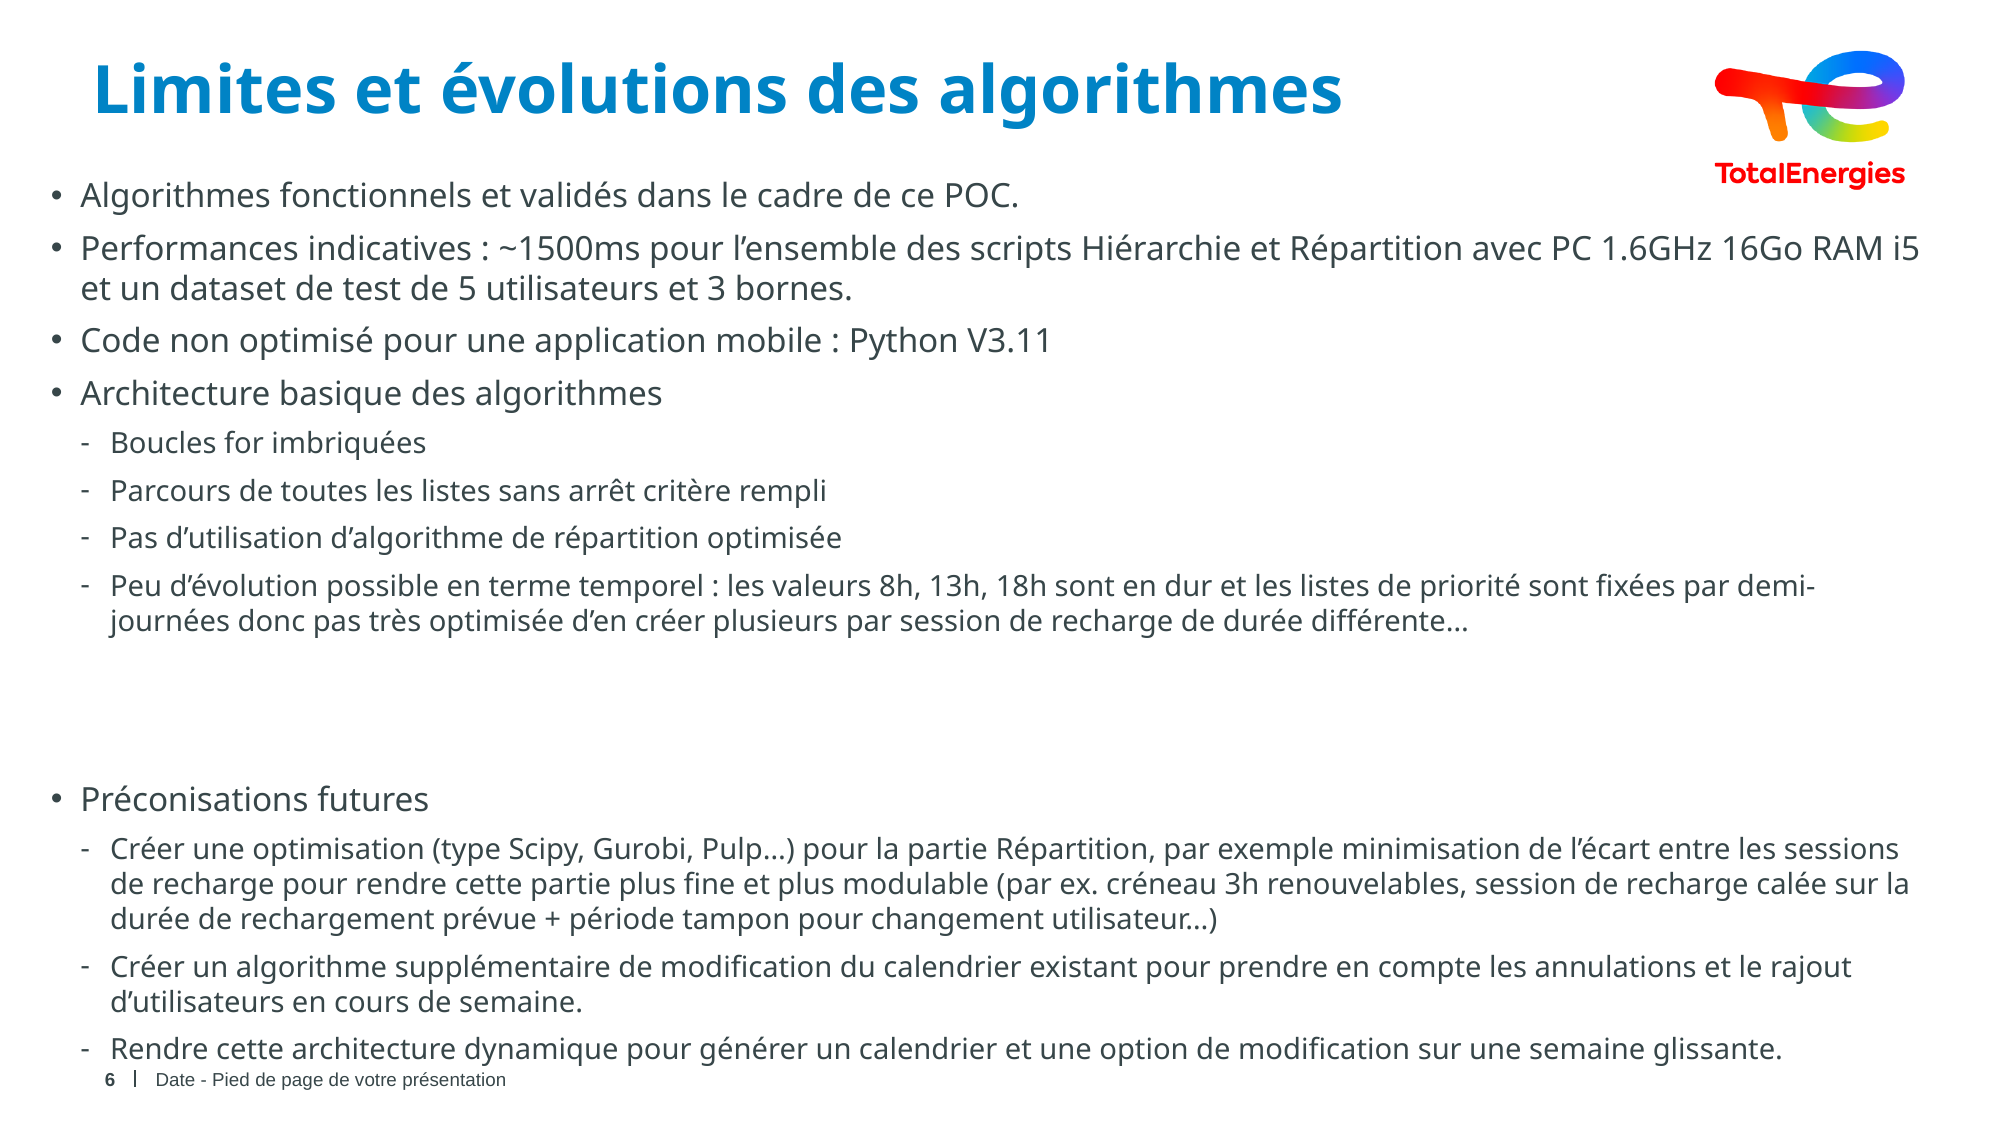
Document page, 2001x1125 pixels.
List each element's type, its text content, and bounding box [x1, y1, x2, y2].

picture [1688, 24, 1931, 167]
footer Date - Pied de page de votre présentation [140, 1058, 732, 1100]
list Algorithmes fonctionnels et validés dans le cadre de ce POC. Performances indicatives : ~1500ms pour l’ensemble des scripts Hiérarchie et Répartition avec PC 1.6GHz 16Go RAM i5 et un dataset de test de 5 utilisateurs et 3 bornes. Code non optimisé pour une application mobile : Python V3.11 Architecture basique des algorithmes Boucles for imbriquées Parcours de toutes les listes sans arrêt critère rempli Pas d’utilisation d’algorithme de répartition optimisée Peu d’évolution possible en terme temporel : les valeurs 8h, 13h, 18h sont en dur et les listes de priorité sont fixées par demi-journées donc pas très optimisée d’en créer plusieurs par session de recharge de durée différente… Préconisations futures Créer une optimisation (type Scipy, Gurobi, Pulp…) pour la partie Répartition, par exemple minimisation de l’écart entre les sessions de recharge pour rendre cette partie plus fine et plus modulable (par ex. créneau 3h renouvelables, session de recharge calée sur la durée de rechargement prévue + période tampon pour changement utilisateur…) Créer un algorithme supplémentaire de modification du calendrier existant pour prendre en compte les annulations et le rajout d’utilisateurs en cours de semaine. Rendre cette architecture dynamique pour générer un calendrier et une option de modification sur une semaine glissante. [35, 167, 1939, 1048]
title Limites et évolutions des algorithmes [77, 39, 1757, 206]
slide_number 6 [35, 1058, 131, 1100]
